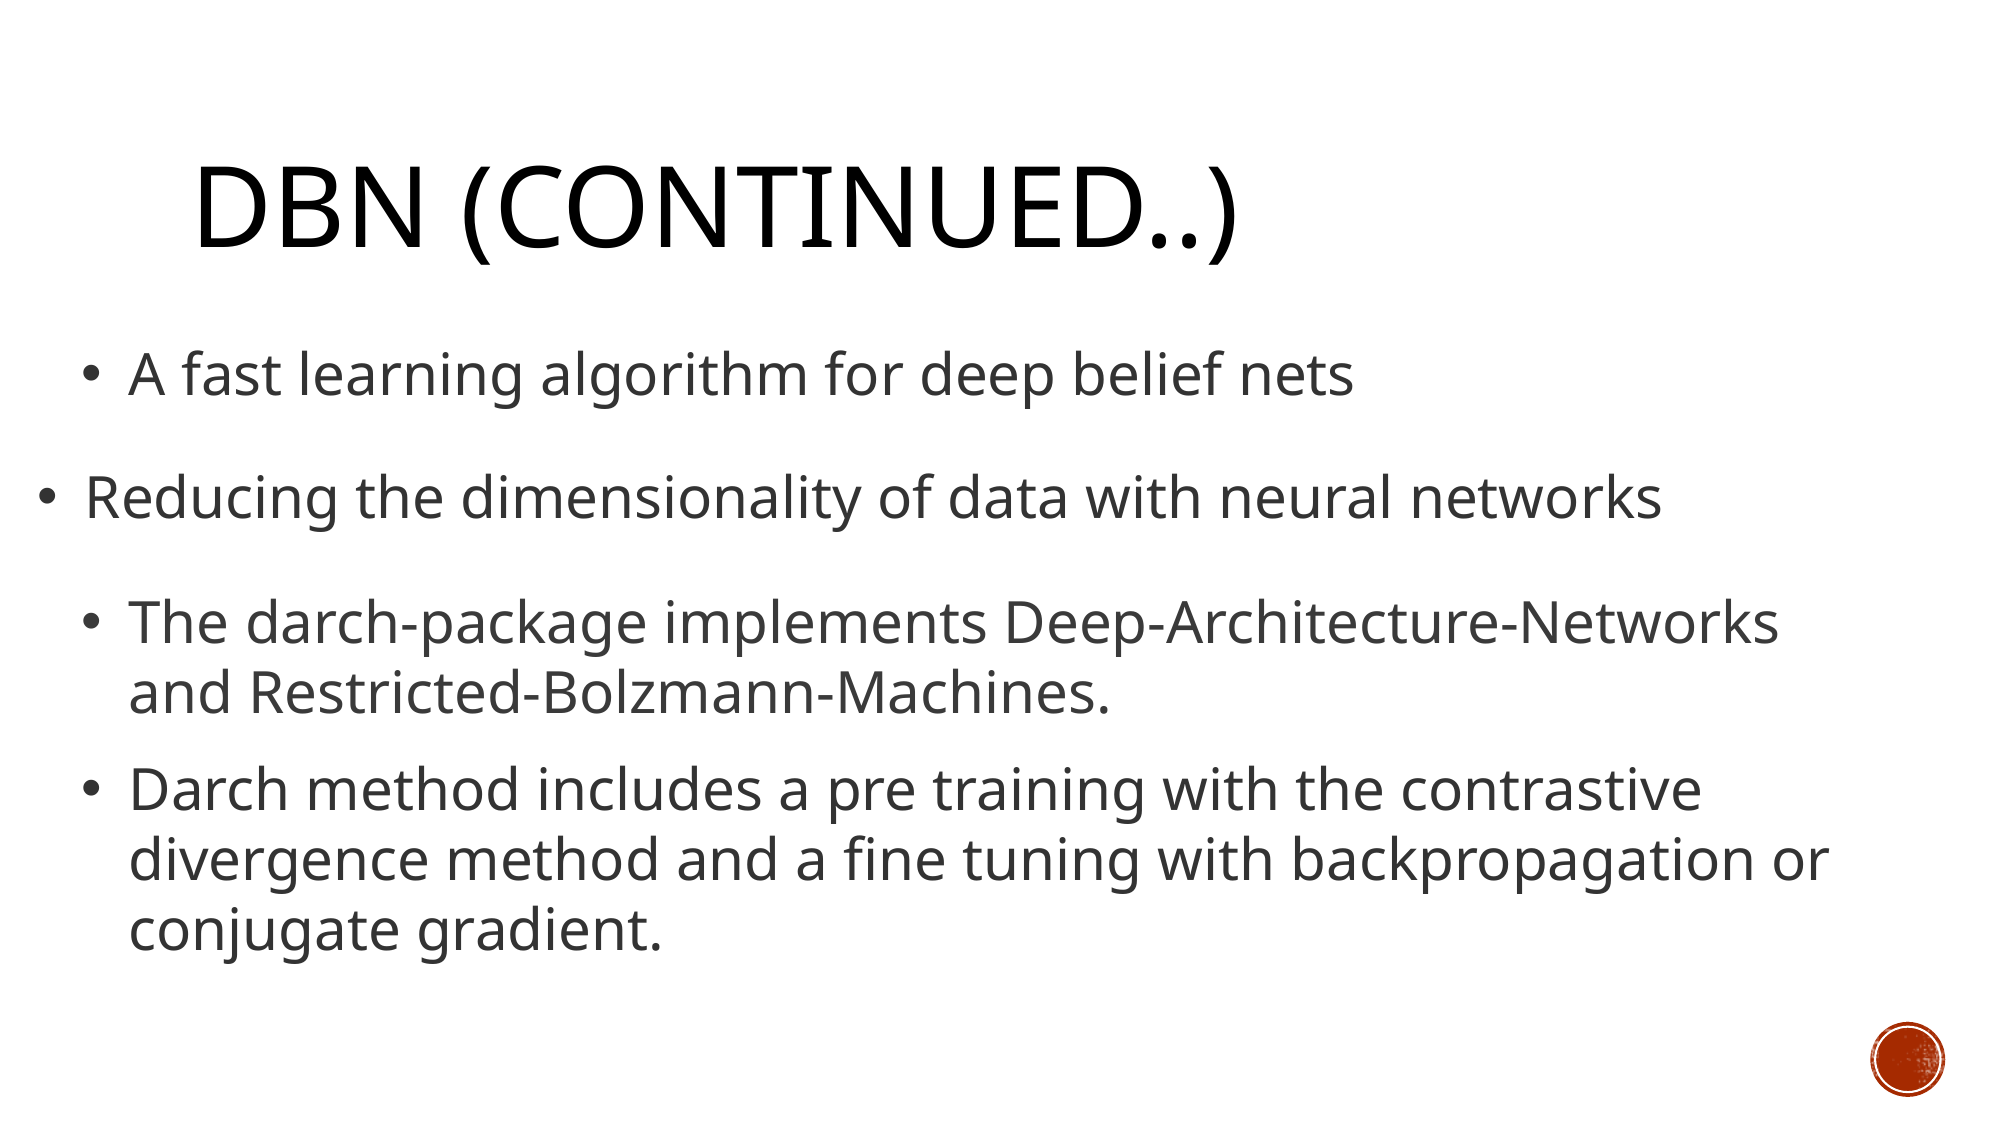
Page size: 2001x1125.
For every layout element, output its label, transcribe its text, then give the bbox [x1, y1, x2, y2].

text_box Darch method includes a pre training with the contrastive divergence method and a fine tuning with backpropagation or conjugate gradient. [66, 744, 1937, 970]
text_box The darch-package implements Deep-Architecture-Networks and Restricted-Bolzmann-Machines. [66, 577, 1877, 733]
text_box Reducing the dimensionality of data with neural networks [23, 452, 1678, 538]
title DBN (Continued..) [175, 79, 1826, 344]
text_box A fast learning algorithm for deep belief nets [66, 329, 1385, 415]
